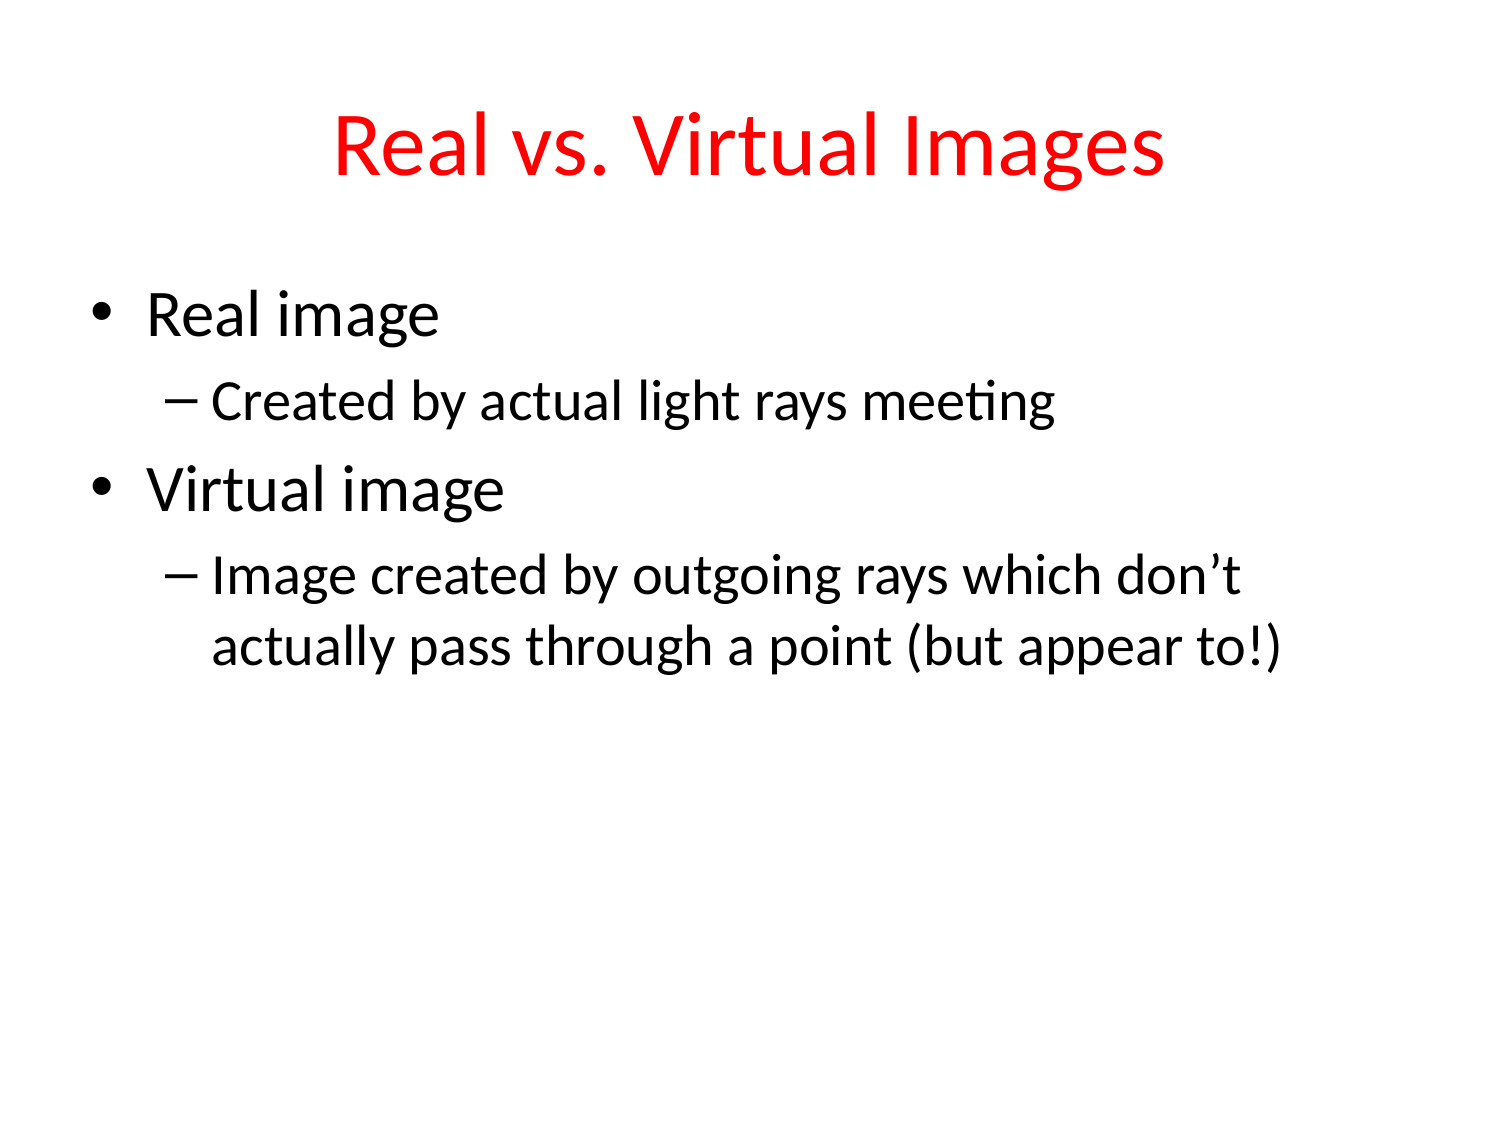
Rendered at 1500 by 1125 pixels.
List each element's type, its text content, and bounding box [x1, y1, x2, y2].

list Real image Created by actual light rays meeting Virtual image Image created by outgoing rays which don’t actually pass through a point (but appear to!) [75, 262, 1425, 1005]
title Real vs. Virtual Images [75, 45, 1425, 233]
